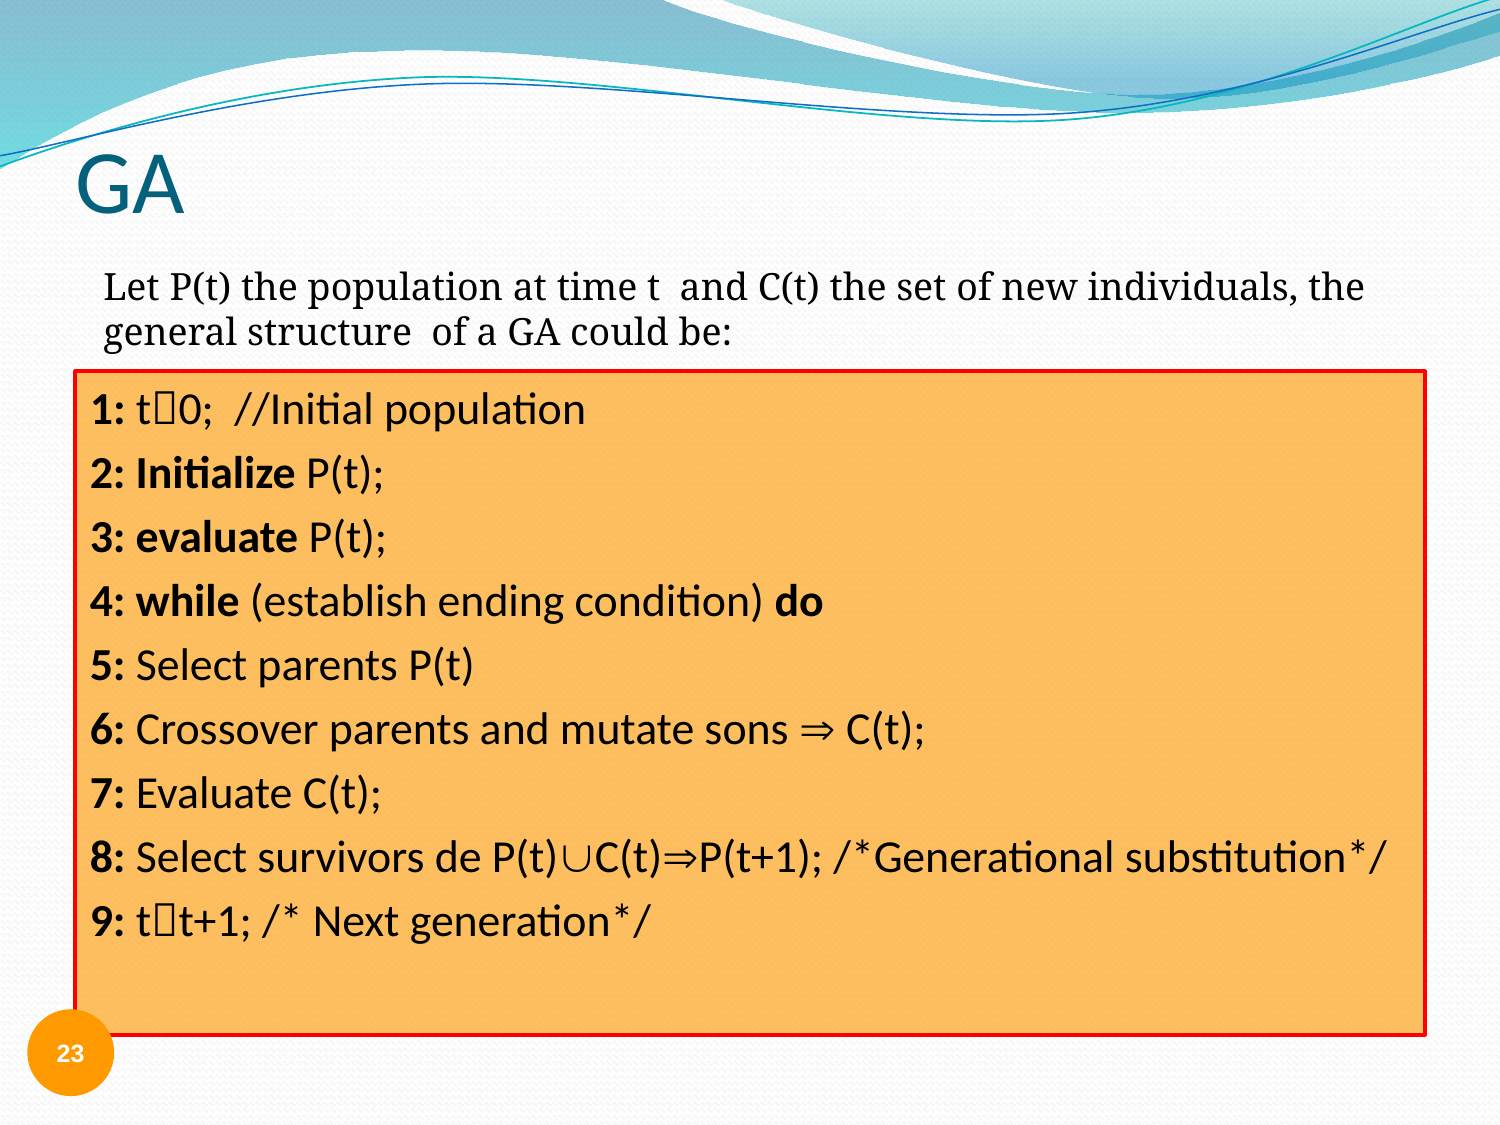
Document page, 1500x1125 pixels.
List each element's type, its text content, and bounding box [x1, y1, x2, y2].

title GA [75, 115, 1425, 232]
text_box Let P(t) the population at time t and C(t) the set of new individuals, the general structure of a GA could be: [88, 255, 1425, 361]
text_box 23 [27, 1009, 115, 1097]
list 1: t0; //Initial population 2: Initialize P(t); 3: evaluate P(t); 4: while (establish ending condition) do 5: Select parents P(t) 6: Crossover parents and mutate sons  C(t); 7: Evaluate C(t); 8: Select survivors de P(t)C(t)P(t+1); /*Generational substitution*/ 9: tt+1; /* Next generation*/ [75, 370, 1425, 1035]
